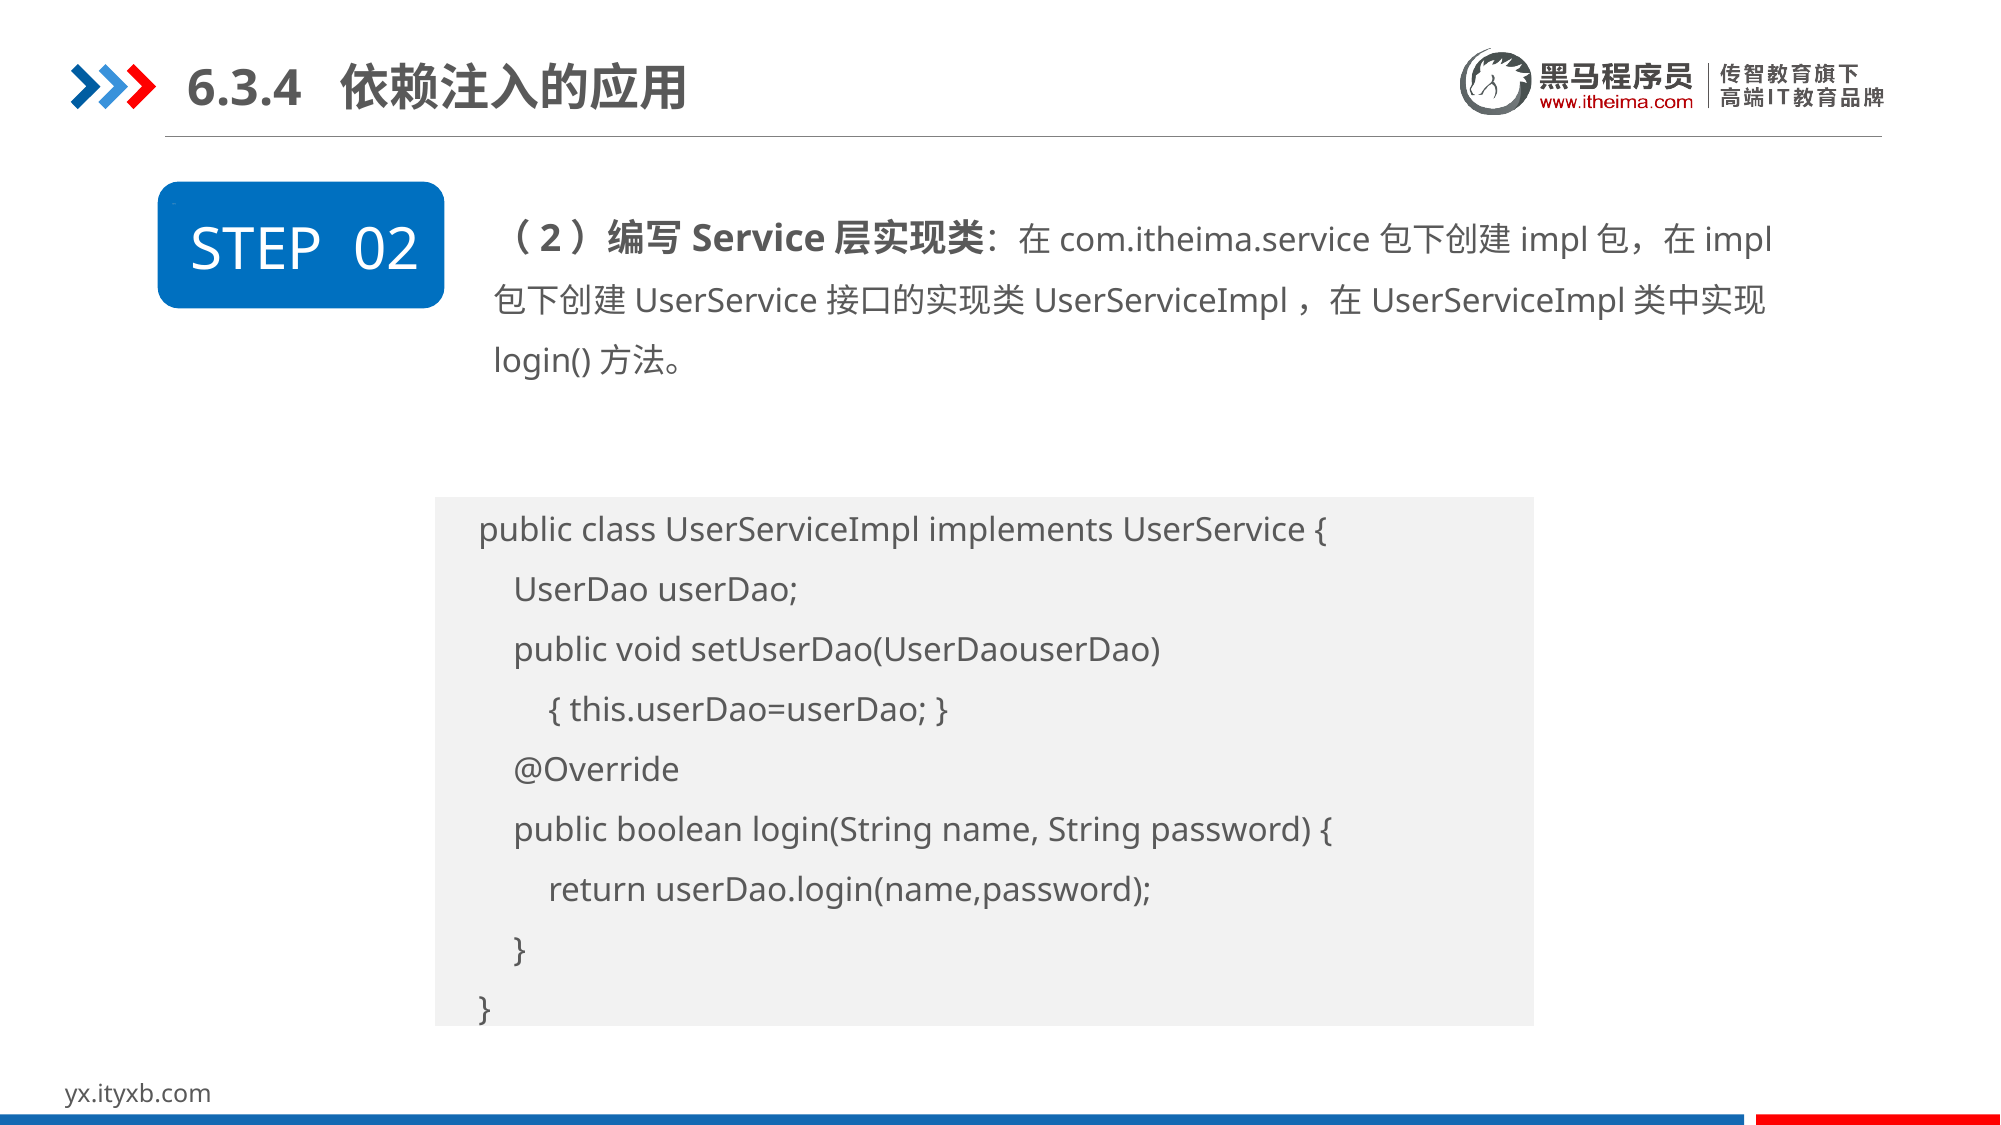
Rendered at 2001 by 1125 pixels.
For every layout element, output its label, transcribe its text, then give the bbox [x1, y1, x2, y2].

text_box （2）编写Service层实现类：在com.itheima.service包下创建impl包，在impl包下创建UserService接口的实现类UserServiceImpl，在UserServiceImpl类中实现login()方法。 [478, 184, 1815, 386]
text_box STEP 02 [172, 203, 439, 289]
picture [434, 497, 1537, 1028]
text_box public class UserServiceImpl implements UserService { UserDao userDao; public void setUserDao(UserDaouserDao) { this.userDao=userDao; } @Override public boolean login(String name, String password) { return userDao.login(name,password); } } [463, 481, 1585, 1035]
text_box 6.3.4 依赖注入的应用 [187, 43, 720, 127]
picture [1460, 48, 1887, 115]
text_box [156, 180, 446, 310]
